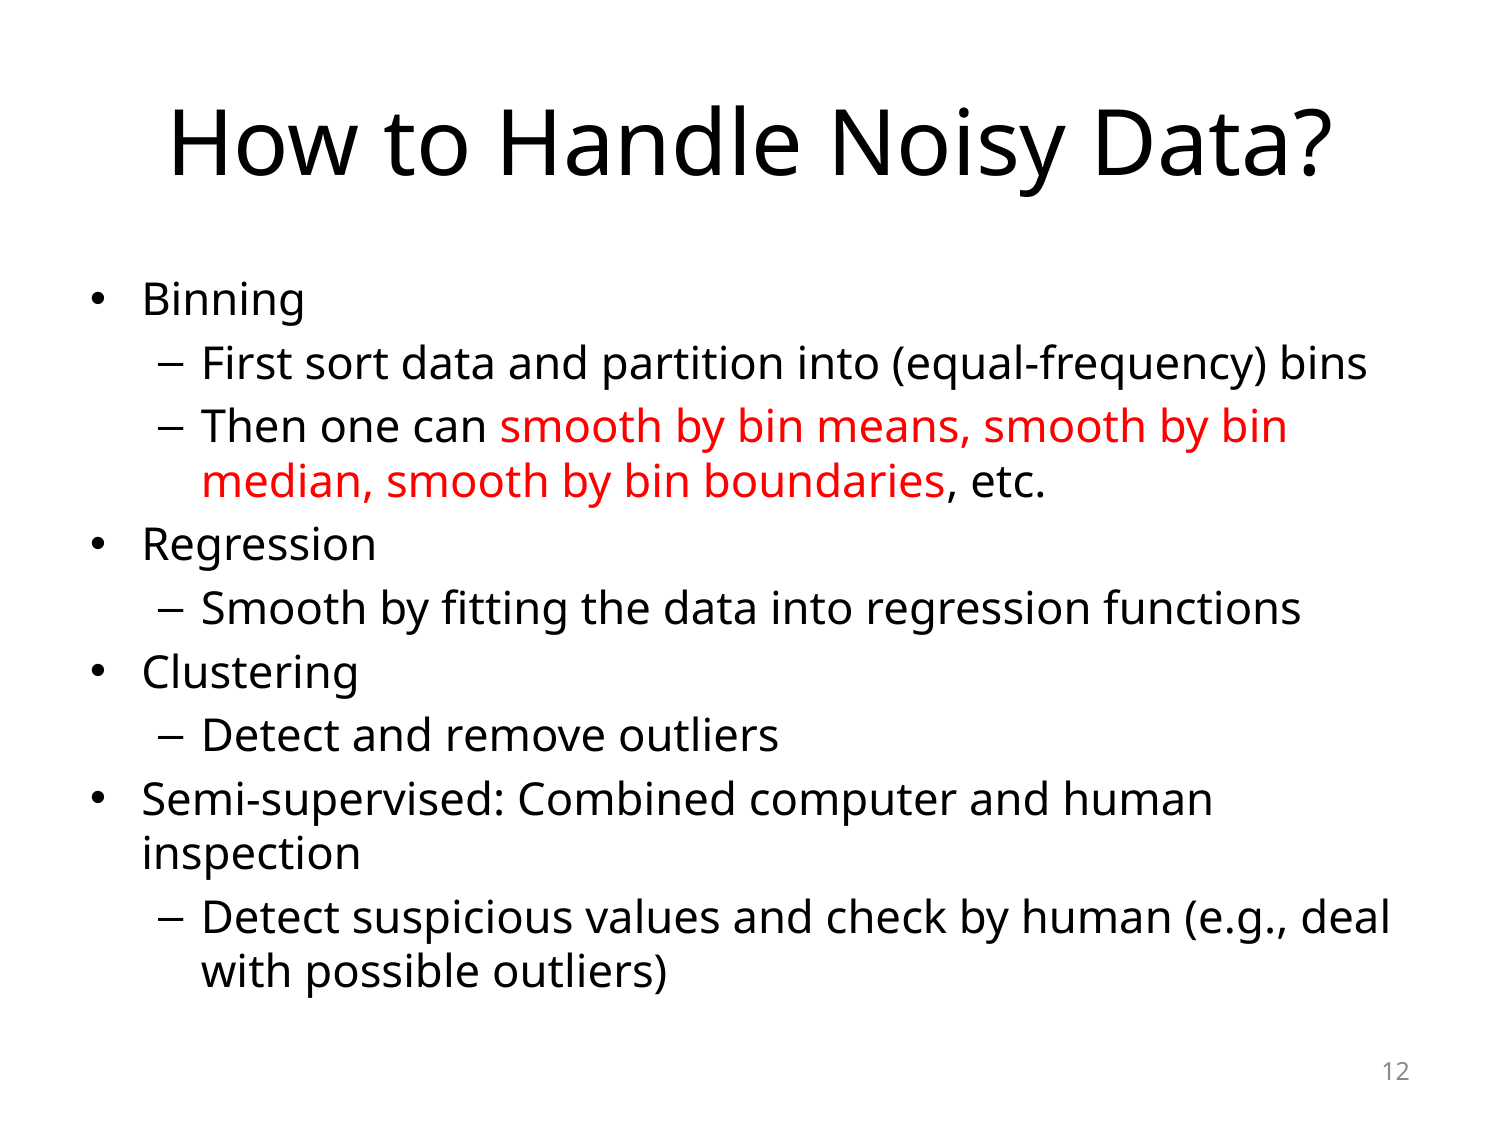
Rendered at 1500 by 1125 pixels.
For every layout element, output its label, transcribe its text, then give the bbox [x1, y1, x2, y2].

slide_number 12 [1074, 1042, 1425, 1103]
list Binning First sort data and partition into (equal-frequency) bins Then one can smooth by bin means, smooth by bin median, smooth by bin boundaries, etc. Regression Smooth by fitting the data into regression functions Clustering Detect and remove outliers Semi-supervised: Combined computer and human inspection Detect suspicious values and check by human (e.g., deal with possible outliers) [75, 262, 1425, 1005]
title How to Handle Noisy Data? [75, 45, 1425, 233]
